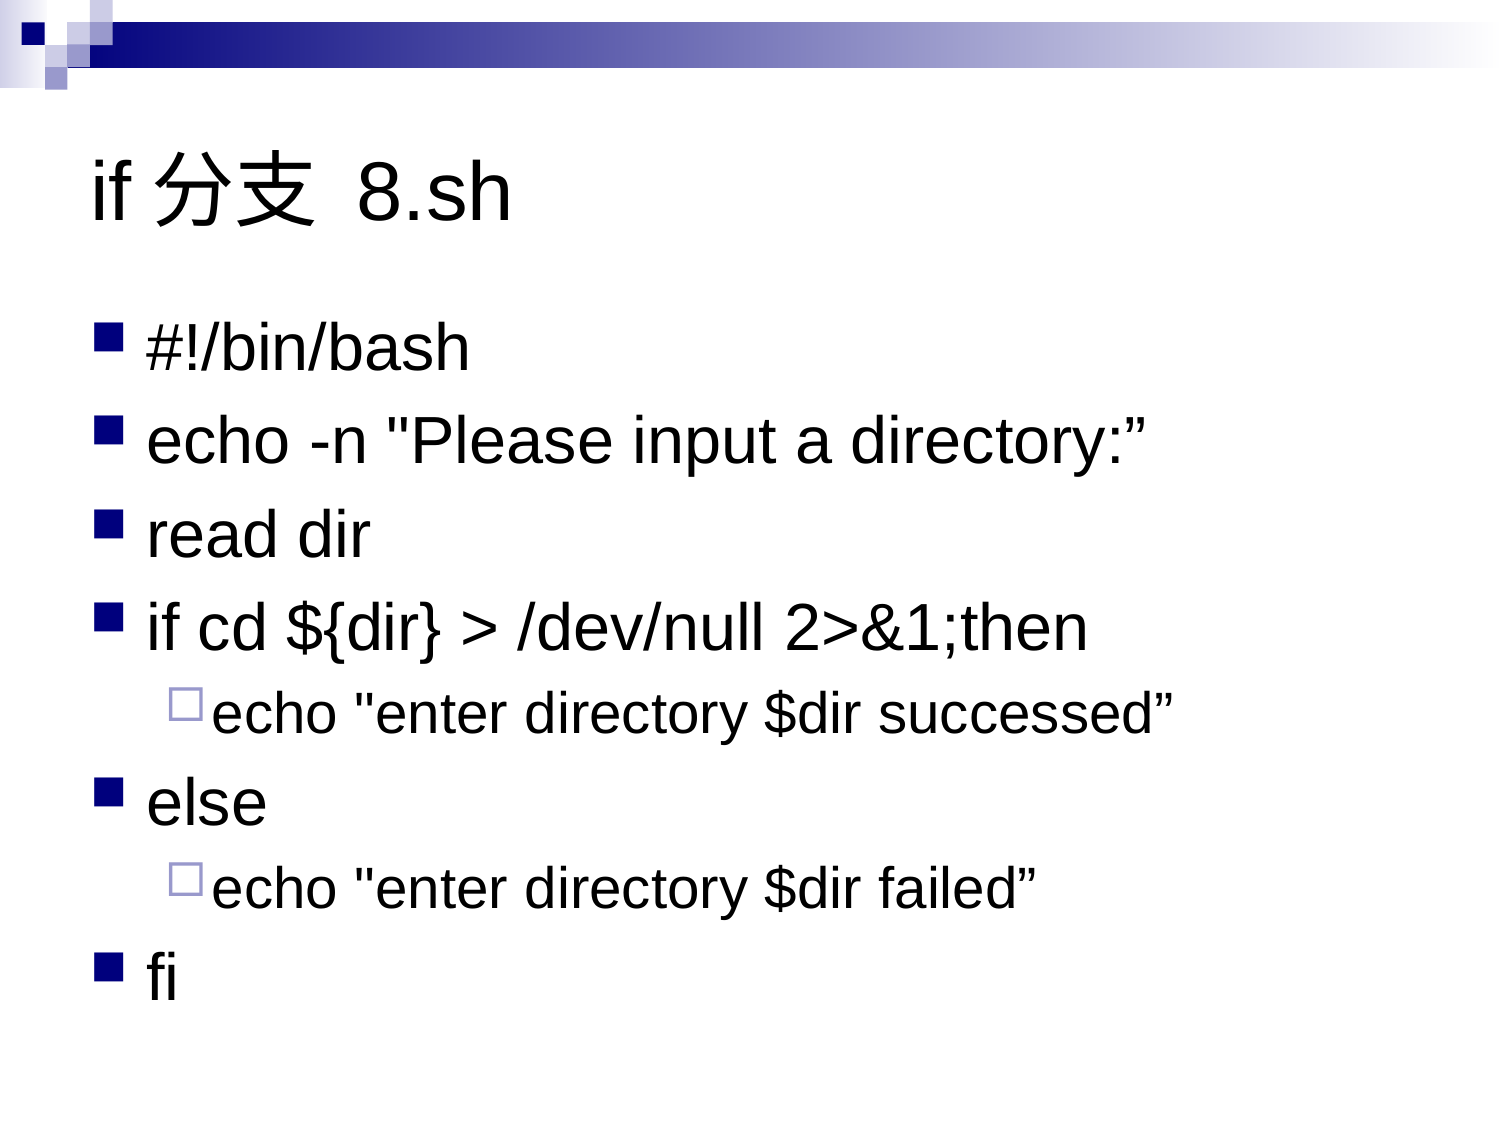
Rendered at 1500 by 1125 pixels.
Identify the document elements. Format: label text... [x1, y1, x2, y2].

list #!/bin/bash echo -n "Please input a directory:” read dir if cd ${dir} > /dev/null 2>&1;then echo "enter directory $dir successed” else echo "enter directory $dir failed” fi [75, 296, 1388, 1125]
title if分支 8.sh [75, 75, 1425, 300]
